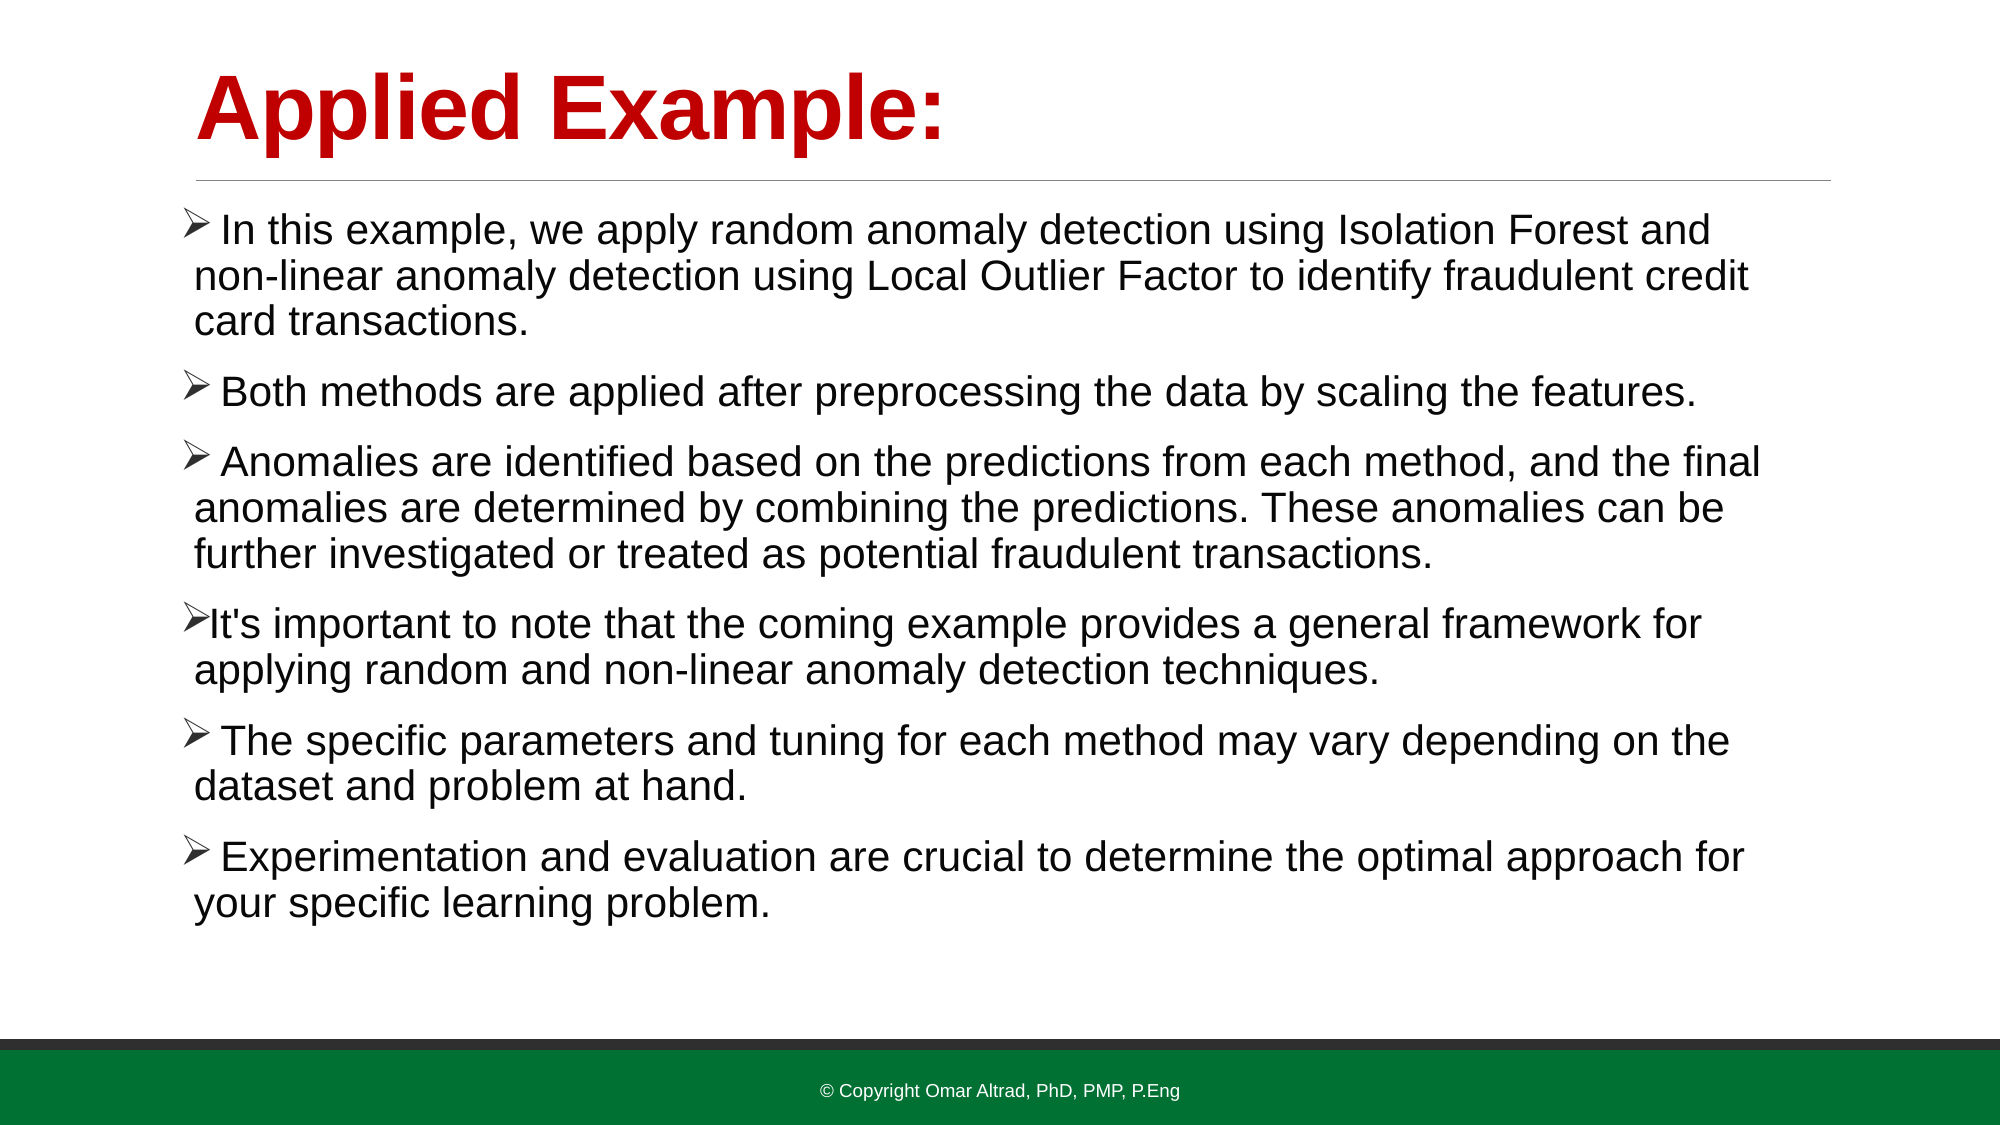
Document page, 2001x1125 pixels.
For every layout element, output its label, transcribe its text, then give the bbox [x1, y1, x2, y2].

title Applied Example: [180, 47, 1830, 176]
list In this example, we apply random anomaly detection using Isolation Forest and non-linear anomaly detection using Local Outlier Factor to identify fraudulent credit card transactions. Both methods are applied after preprocessing the data by scaling the features. Anomalies are identified based on the predictions from each method, and the final anomalies are determined by combining the predictions. These anomalies can be further investigated or treated as potential fraudulent transactions. It's important to note that the coming example provides a general framework for applying random and non-linear anomaly detection techniques. The specific parameters and tuning for each method may vary depending on the dataset and problem at hand. Experimentation and evaluation are crucial to determine the optimal approach for your specific learning problem. [180, 200, 1803, 947]
footer © Copyright Omar Altrad, PhD, PMP, P.Eng [604, 1059, 1396, 1120]
